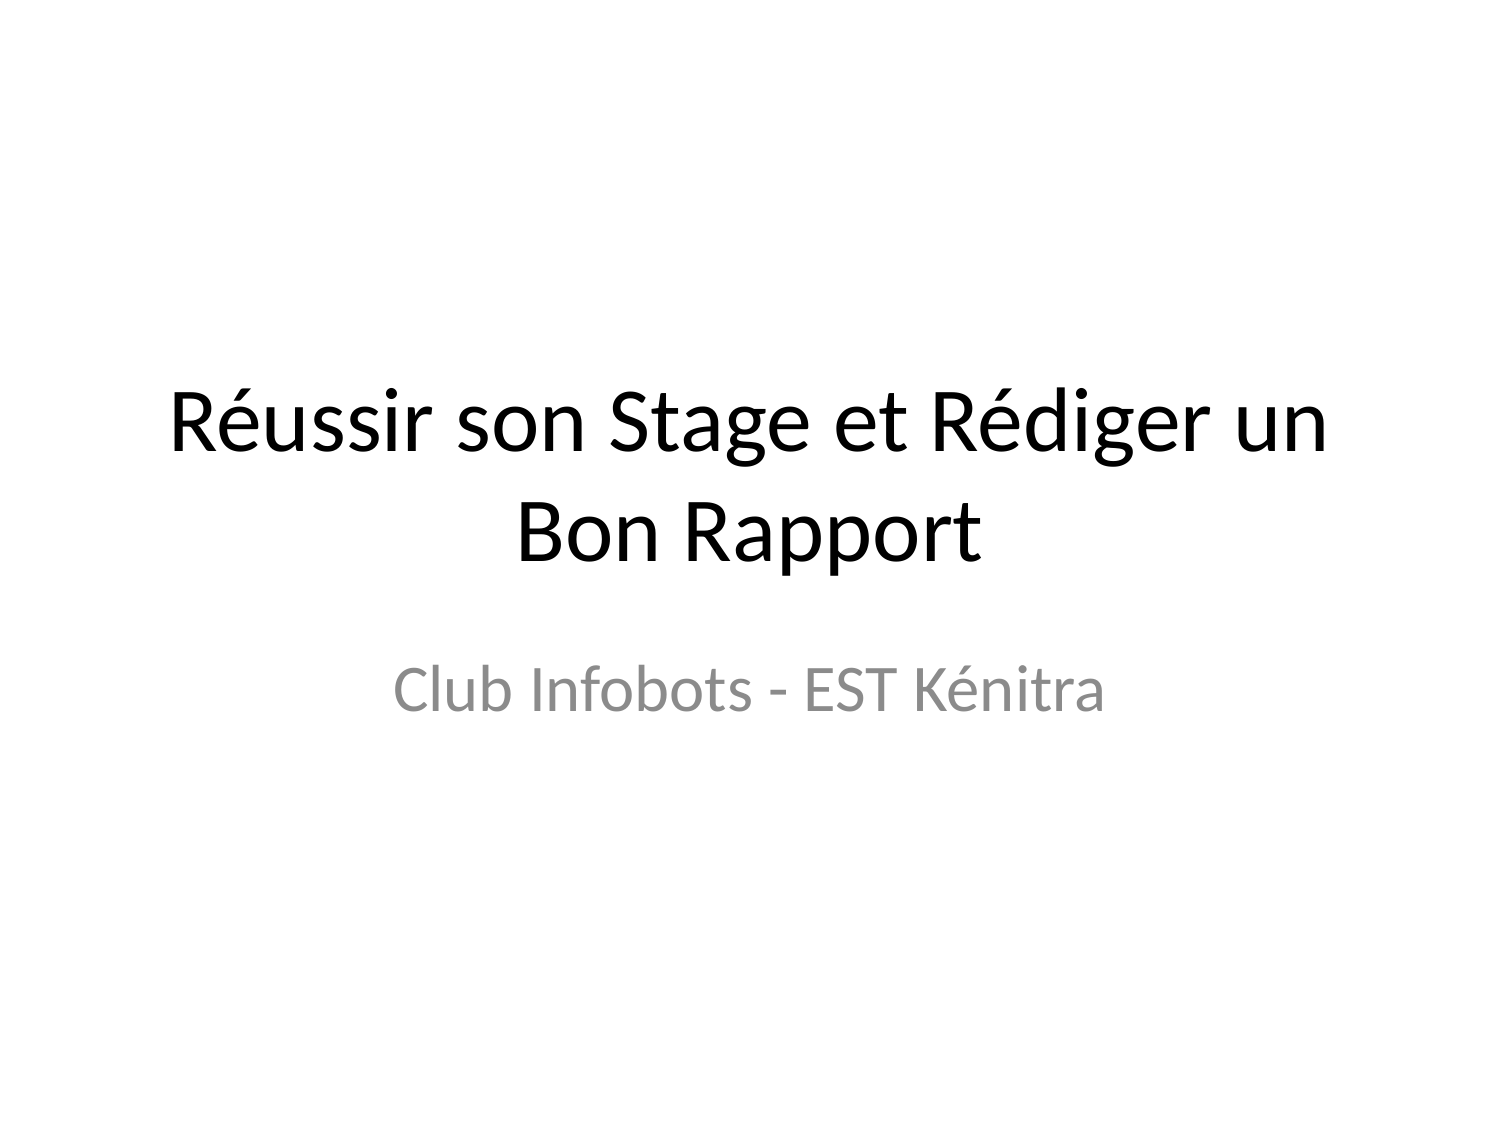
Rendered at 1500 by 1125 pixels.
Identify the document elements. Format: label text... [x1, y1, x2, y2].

subtitle Club Infobots - EST Kénitra [225, 637, 1275, 925]
title Réussir son Stage et Rédiger un Bon Rapport [112, 349, 1388, 591]
